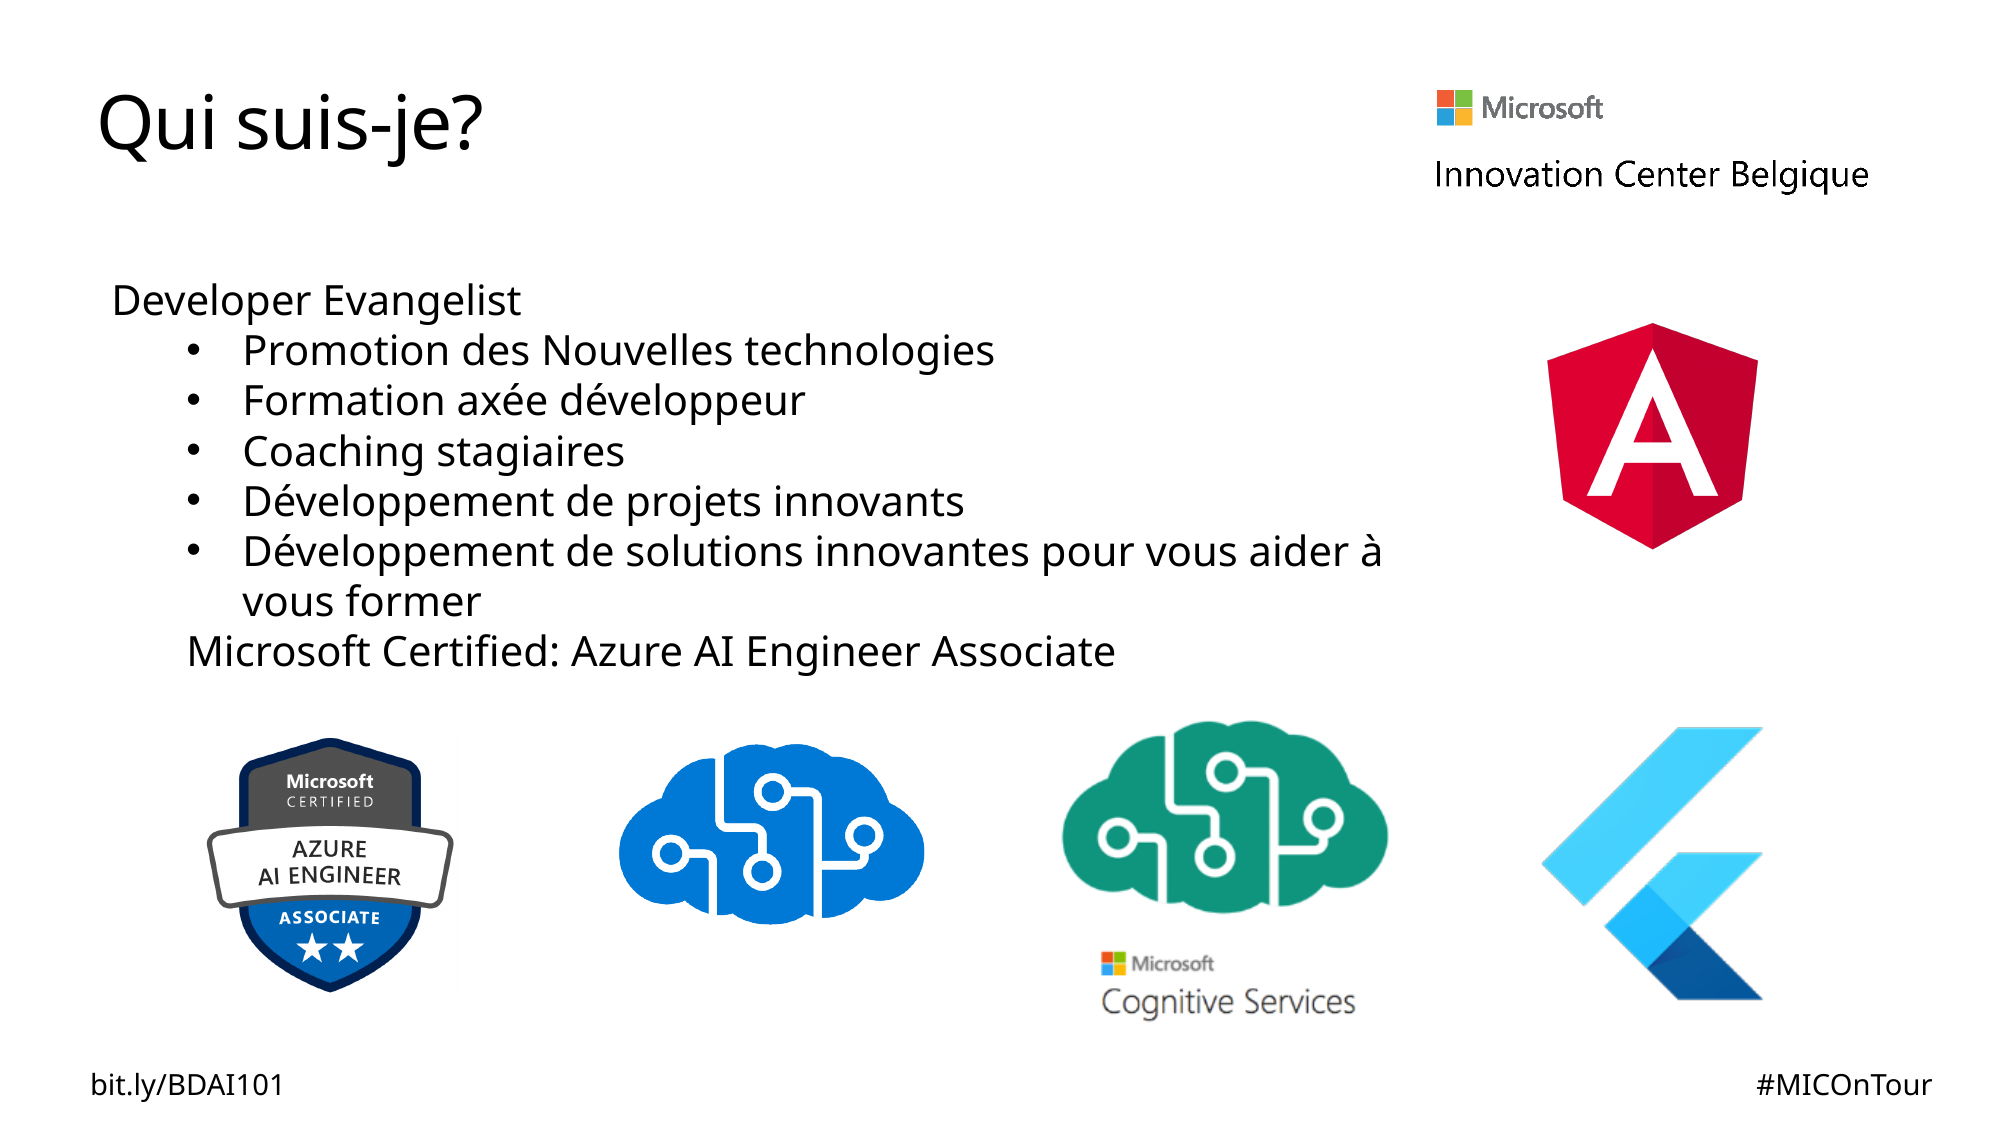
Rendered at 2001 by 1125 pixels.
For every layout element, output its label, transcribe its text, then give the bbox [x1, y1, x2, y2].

title Qui suis-je? [96, 75, 1401, 166]
picture [1511, 289, 1794, 572]
picture [1511, 723, 1794, 1006]
text_box Developer Evangelist Promotion des Nouvelles technologies Formation axée développeur Coaching stagiaires Développement de projets innovants Développement de solutions innovantes pour vous aider à vous former Microsoft Certified: Azure AI Engineer Associate [96, 266, 1447, 682]
picture [1401, 53, 1904, 222]
picture [618, 680, 925, 988]
picture [200, 735, 461, 996]
picture [1043, 719, 1402, 1028]
